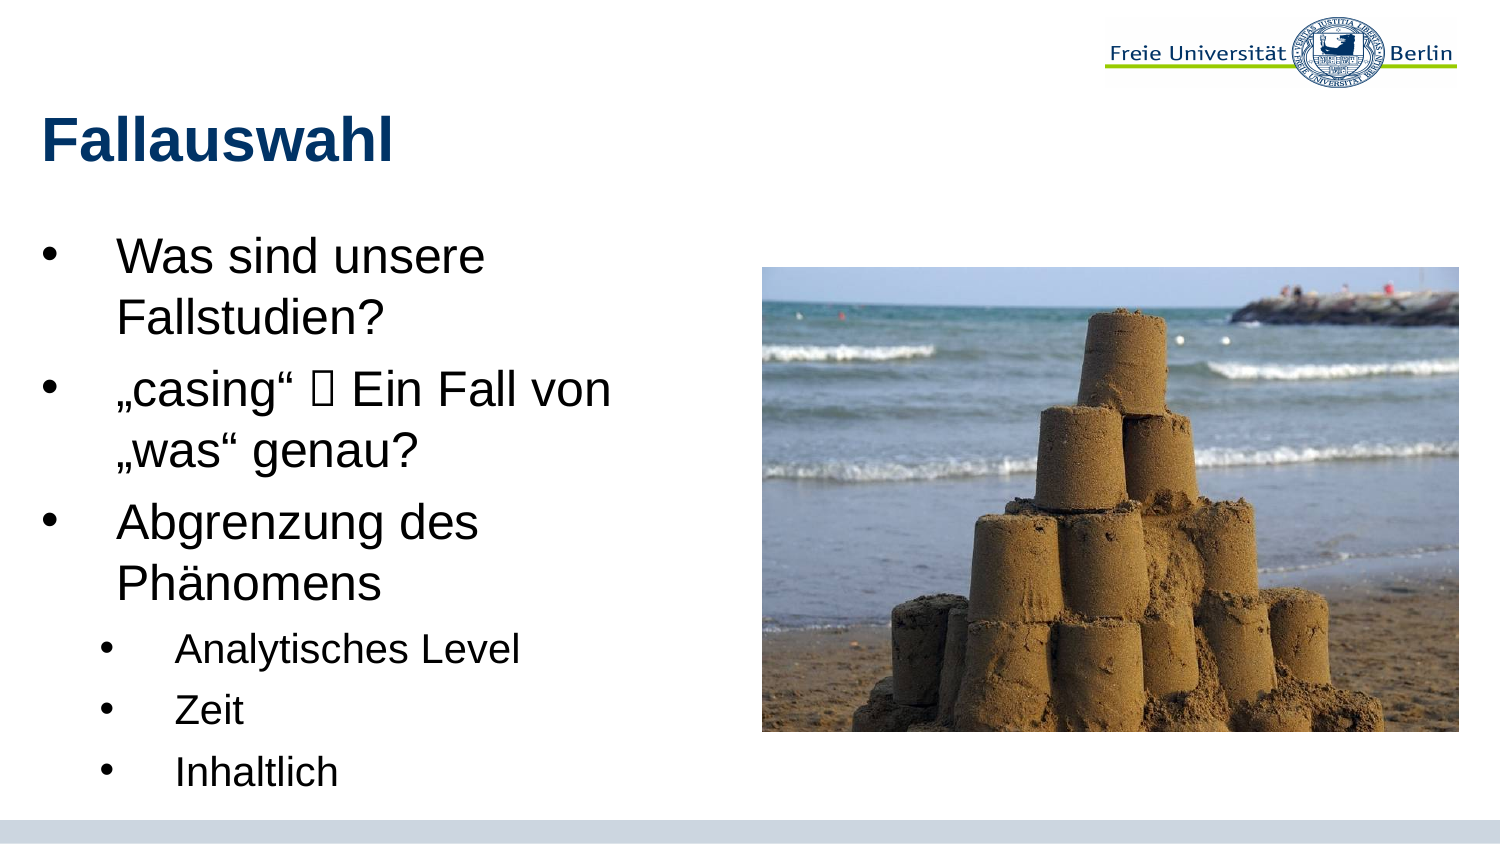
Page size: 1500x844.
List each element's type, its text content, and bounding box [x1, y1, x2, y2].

title Fallauswahl [40, 116, 1460, 170]
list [762, 267, 1460, 732]
picture [1105, 17, 1457, 88]
list Was sind unsere Fallstudien? „casing“  Ein Fall von „was“ genau? Abgrenzung des Phänomens Analytisches Level Zeit Inhaltlich [40, 222, 738, 778]
